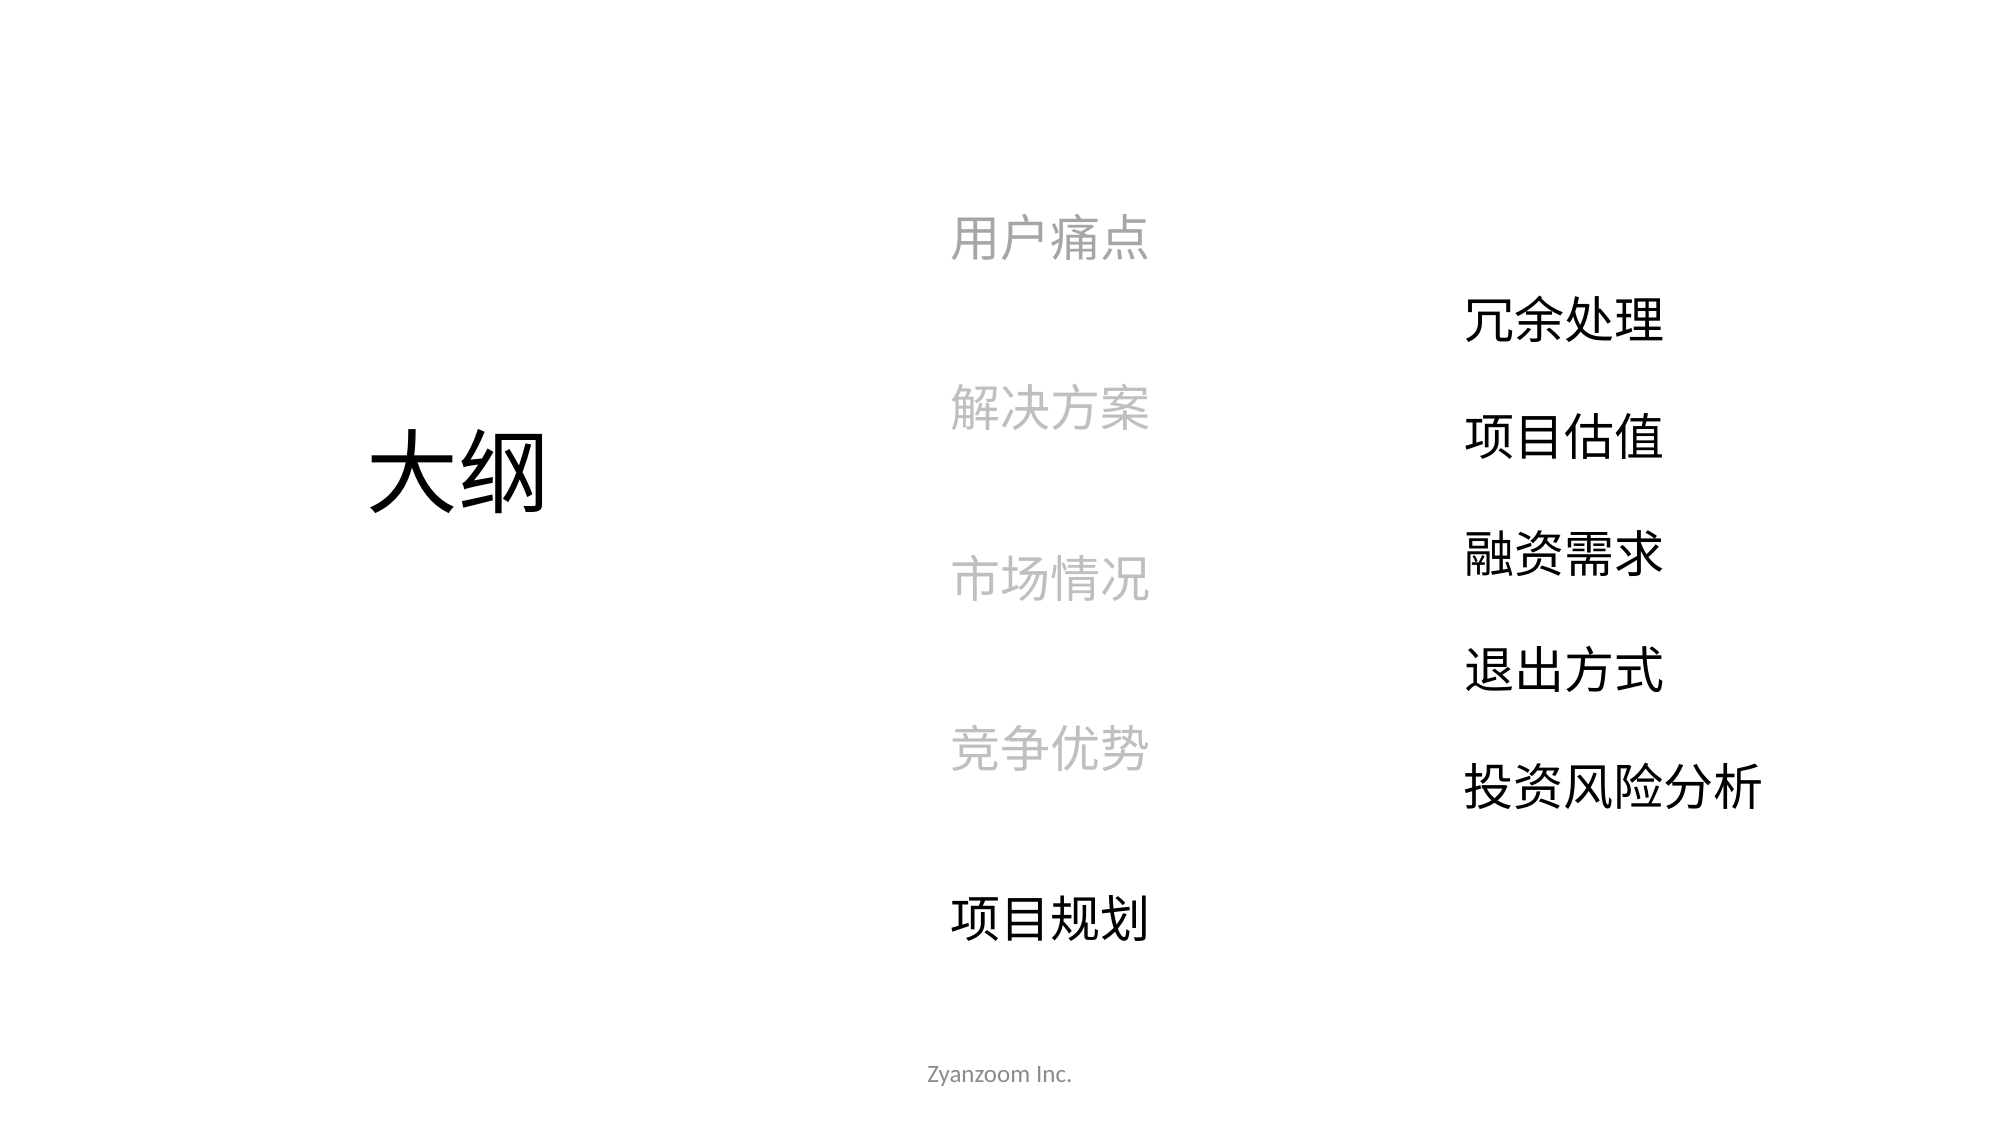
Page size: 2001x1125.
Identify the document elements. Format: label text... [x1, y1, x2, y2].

text_box 解决方案 [935, 369, 1166, 445]
text_box 项目规划 [935, 880, 1166, 955]
text_box 冗余处理 [1449, 281, 1680, 357]
text_box 项目估值 [1449, 398, 1680, 473]
title 大纲 [319, 368, 598, 586]
text_box 市场情况 [935, 539, 1166, 615]
footer Zyanzoom Inc. [662, 1042, 1338, 1103]
text_box 融资需求 [1449, 514, 1680, 590]
text_box 退出方式 [1449, 631, 1680, 706]
text_box 竞争优势 [935, 709, 1166, 785]
text_box 用户痛点 [935, 199, 1166, 274]
text_box 投资风险分析 [1448, 747, 1779, 823]
